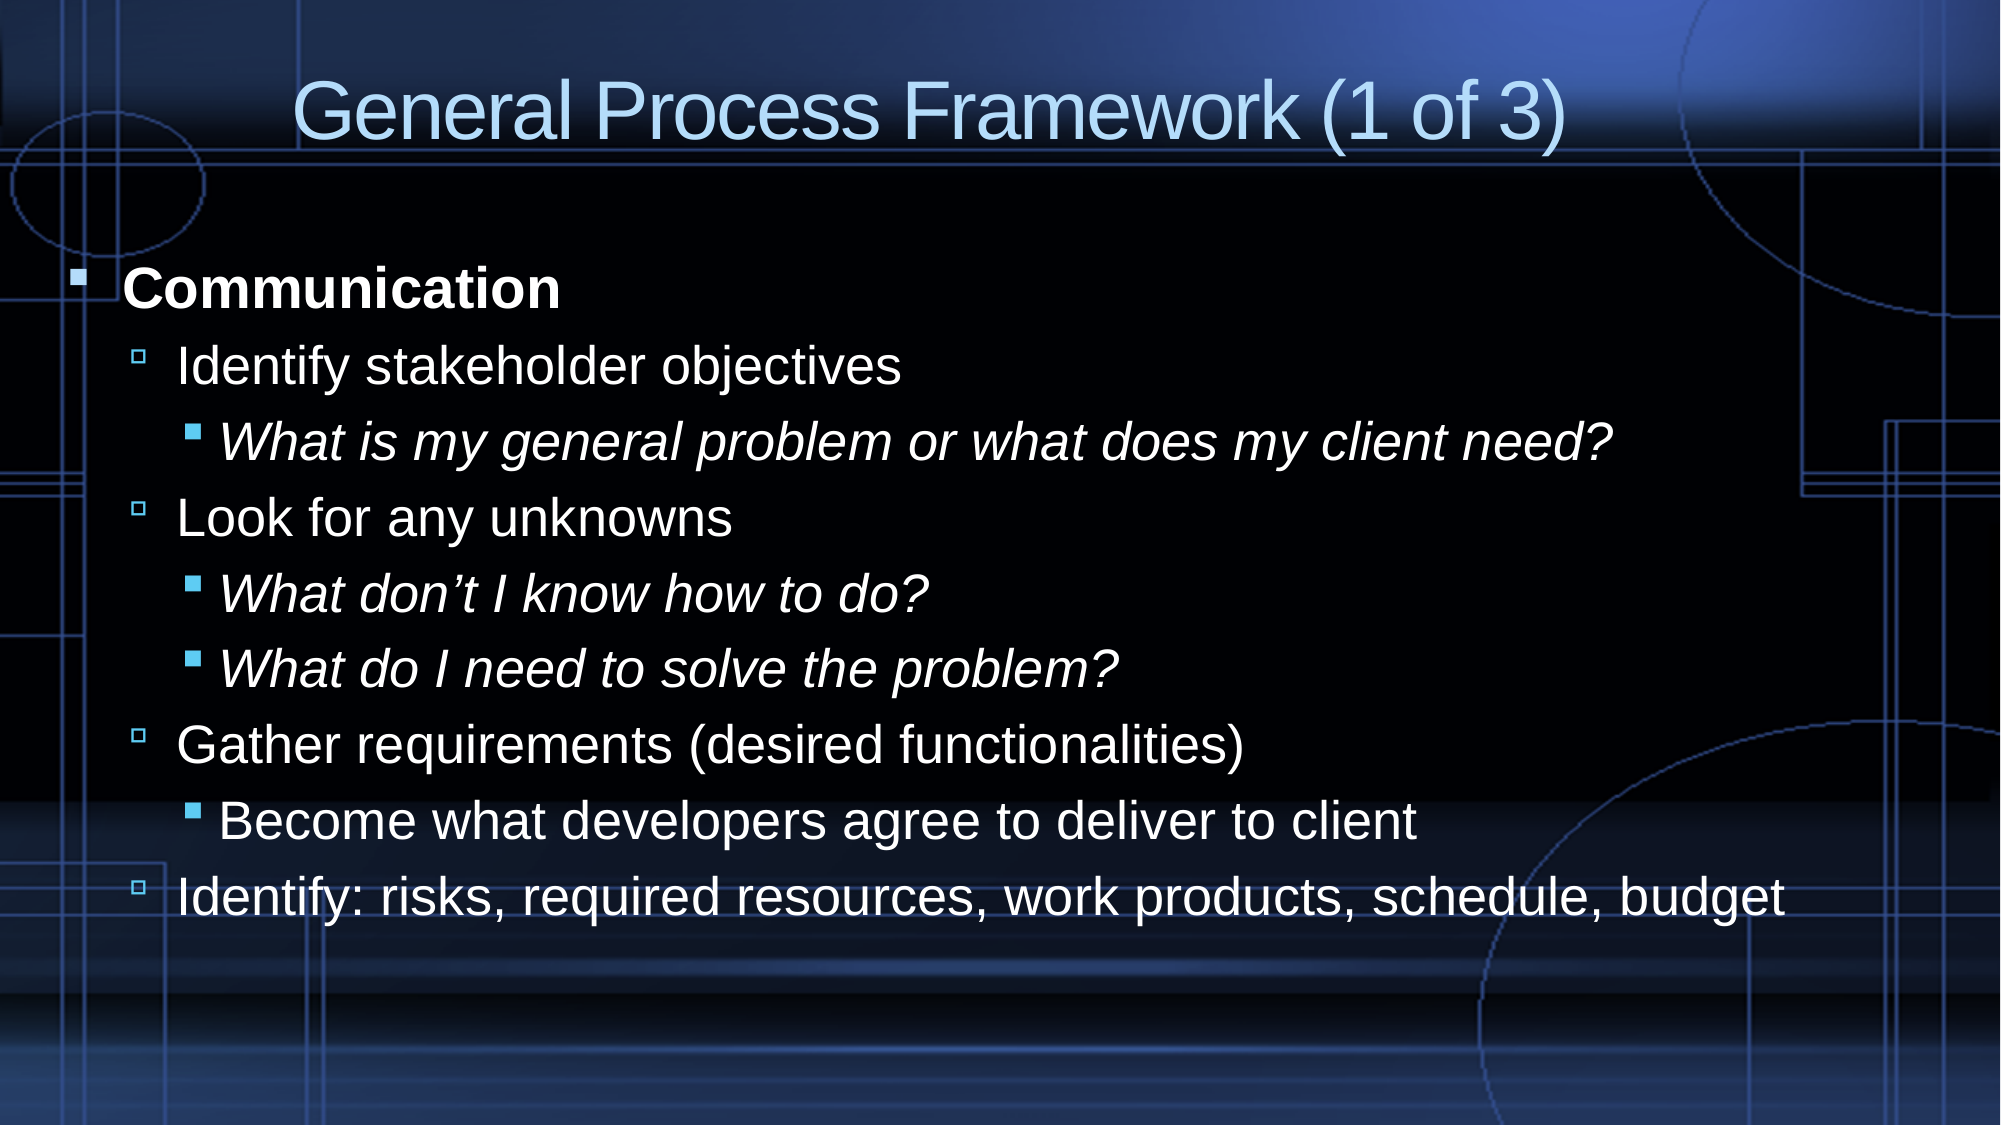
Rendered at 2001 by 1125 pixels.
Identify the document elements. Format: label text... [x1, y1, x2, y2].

picture [0, 0, 2001, 1125]
list Communication Identify stakeholder objectives What is my general problem or what does my client need? Look for any unknowns What don’t I know how to do? What do I need to solve the problem? Gather requirements (desired functionalities) Become what developers agree to deliver to client Identify: risks, required resources, work products, schedule, budget [39, 172, 1862, 1025]
title General Process Framework (1 of 3) [80, 48, 1781, 172]
